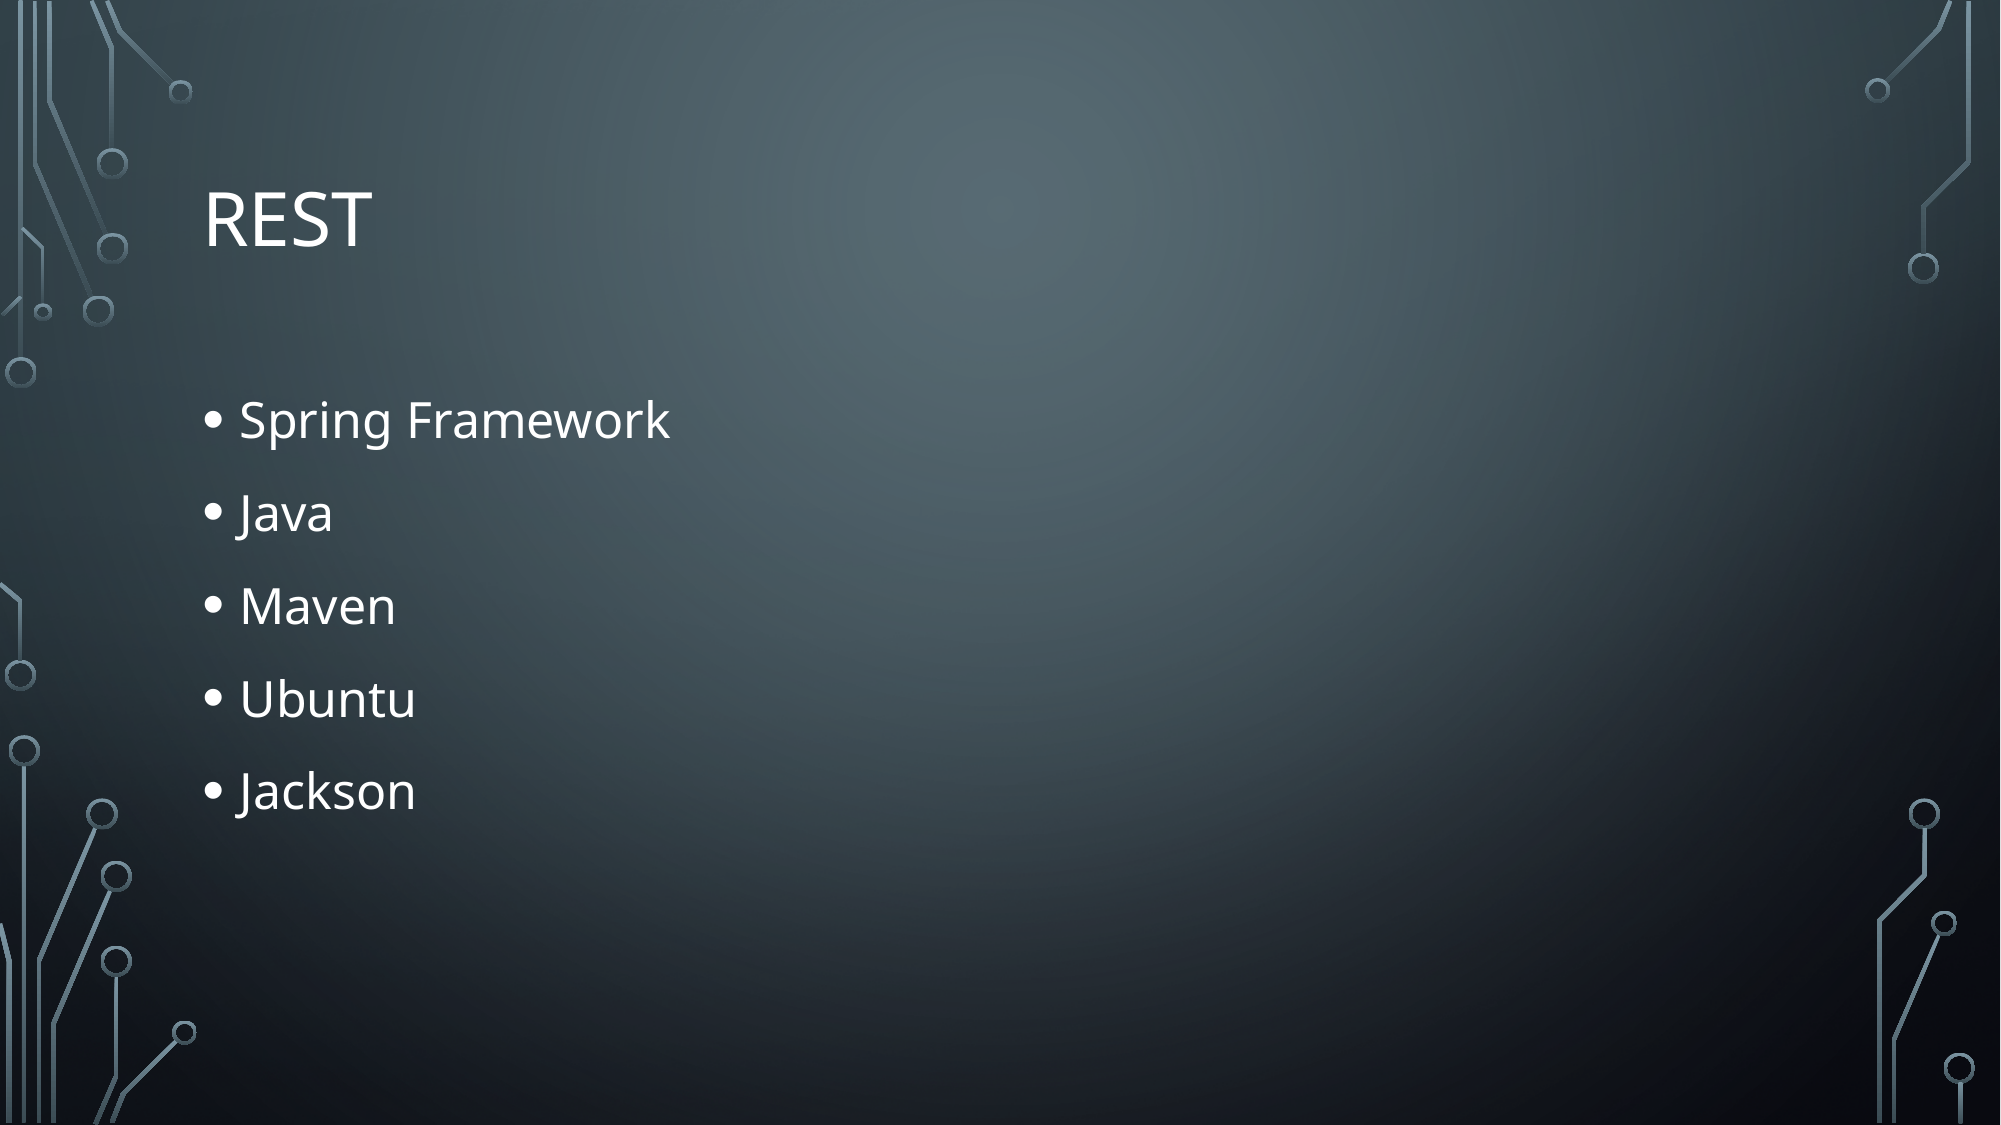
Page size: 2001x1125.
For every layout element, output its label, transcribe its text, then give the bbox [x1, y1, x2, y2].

list Spring Framework Java Maven Ubuntu Jackson [187, 369, 1813, 950]
title REST [187, 101, 1813, 344]
